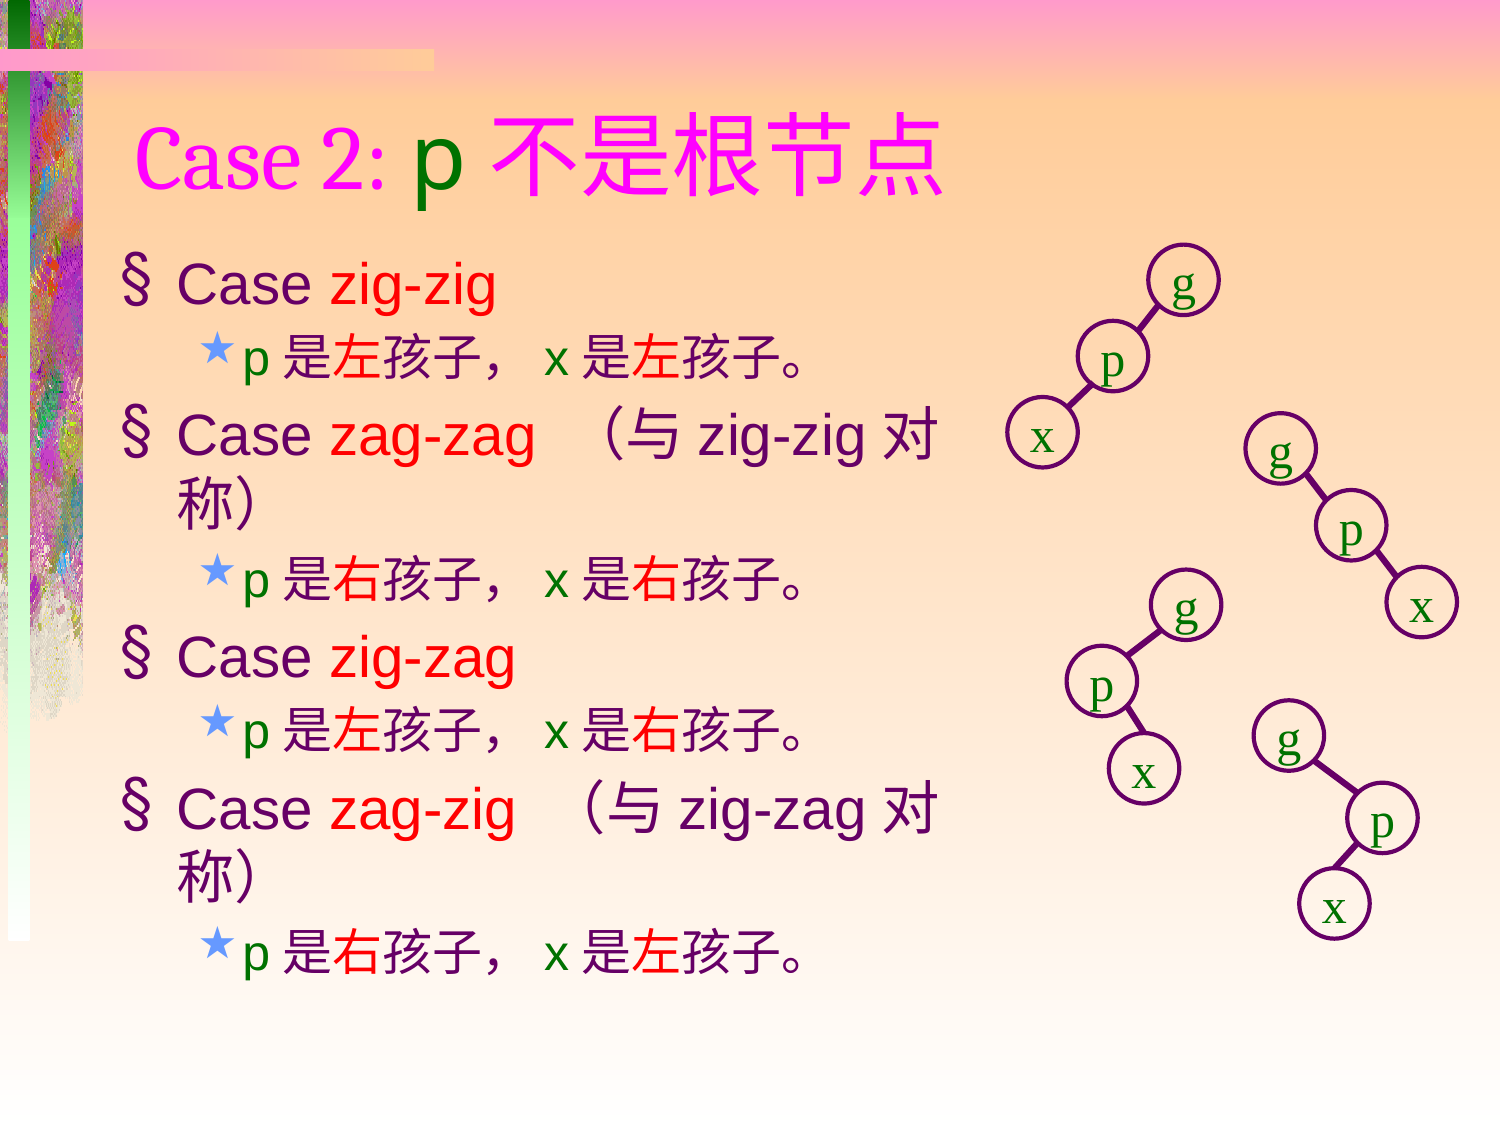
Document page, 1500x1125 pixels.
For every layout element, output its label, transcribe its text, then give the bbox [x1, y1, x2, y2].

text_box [1066, 569, 1222, 804]
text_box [1007, 244, 1220, 468]
picture [29, 0, 83, 50]
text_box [1253, 700, 1418, 939]
title Case 2: p不是根节点 [120, 85, 1396, 222]
picture [0, 71, 9, 821]
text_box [1245, 412, 1458, 638]
picture [0, 0, 9, 50]
list Case zig-zig p是左孩子，x是左孩子。 Case zag-zag （与zig-zig对称） p是右孩子，x是右孩子。 Case zig-zag p是左孩子，x是右孩子。 Case zag-zig （与zig-zag对称） p是右孩子，x是左孩子。 [105, 238, 1053, 984]
picture [29, 71, 83, 821]
